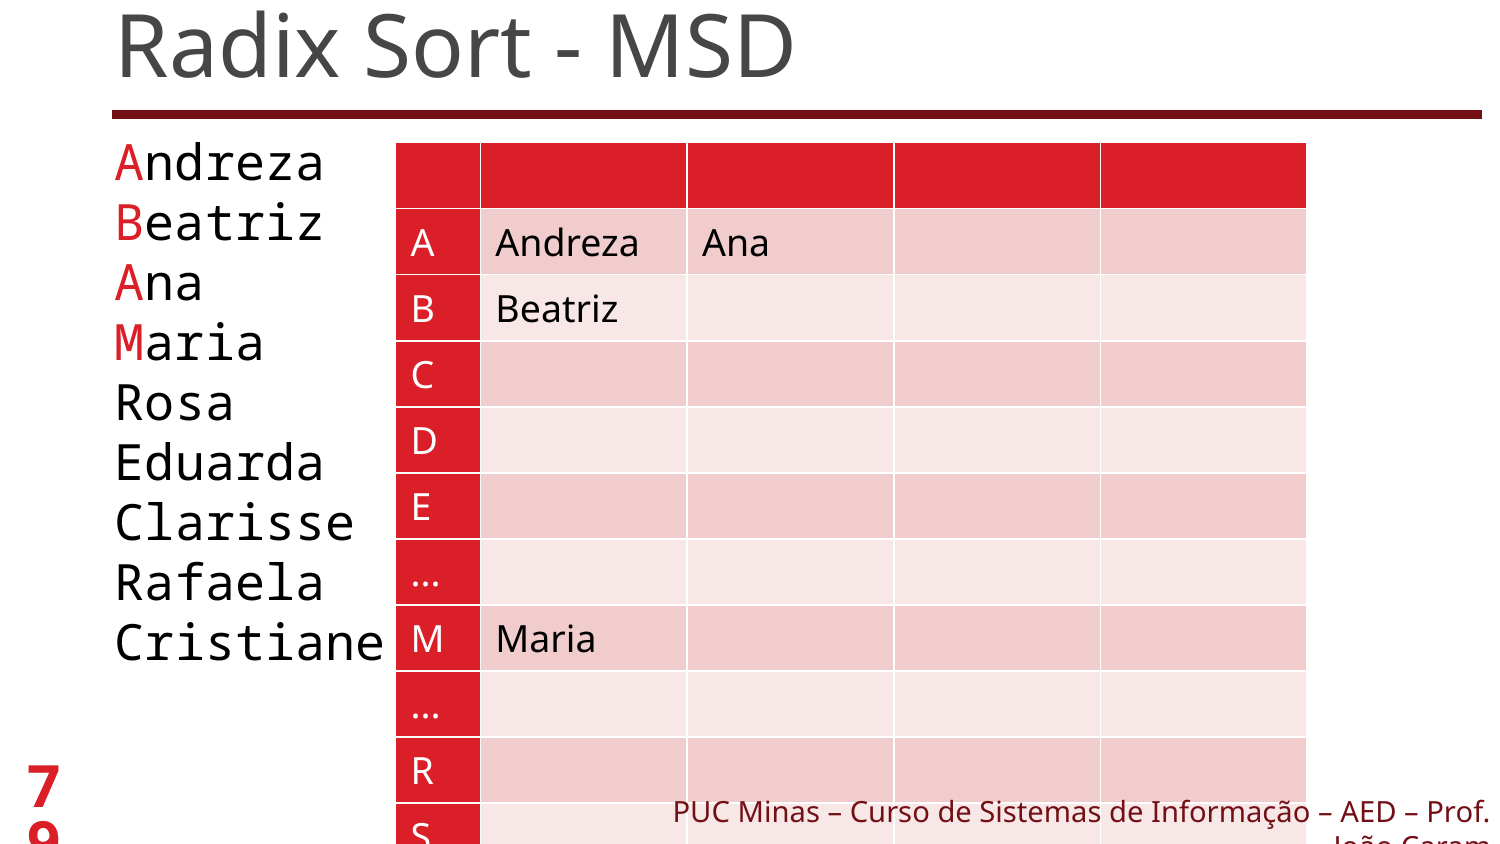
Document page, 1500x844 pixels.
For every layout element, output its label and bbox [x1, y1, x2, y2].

table_cell [396, 606, 480, 670]
title [99, 3, 1483, 103]
table_cell [688, 275, 893, 340]
table_cell [895, 474, 1100, 538]
table_cell [396, 474, 480, 538]
table_header [396, 143, 480, 208]
table_cell [895, 342, 1100, 406]
table_cell [688, 209, 893, 274]
table_cell [396, 540, 480, 604]
table_cell [895, 672, 1100, 736]
table_cell [688, 408, 893, 472]
table_header [1101, 143, 1306, 208]
table_cell [396, 275, 480, 340]
table_cell [895, 540, 1100, 604]
table_cell [481, 672, 686, 736]
table_header [688, 143, 893, 208]
footer [616, 805, 1500, 844]
table_cell [1101, 342, 1306, 406]
table_cell [481, 606, 686, 670]
table_cell [1101, 606, 1306, 670]
table_header [481, 143, 686, 208]
table_cell [688, 738, 893, 802]
table_header [895, 143, 1100, 208]
table_cell [1101, 474, 1306, 538]
table_cell [895, 408, 1100, 472]
table_cell [481, 342, 686, 406]
table_cell [481, 540, 686, 604]
table_cell [396, 804, 480, 844]
table_cell [895, 209, 1100, 274]
table_cell [688, 606, 893, 670]
table_cell [895, 738, 1100, 802]
table_cell [396, 209, 480, 274]
table_cell [396, 342, 480, 406]
list [99, 122, 1483, 794]
table_cell [481, 804, 686, 844]
table_cell [688, 672, 893, 736]
table_cell [481, 275, 686, 340]
table_cell [688, 342, 893, 406]
table_cell [481, 408, 686, 472]
table_cell [1101, 672, 1306, 736]
table_cell [895, 275, 1100, 340]
table_cell [1101, 738, 1306, 802]
table_cell [1101, 540, 1306, 604]
table_cell [1101, 209, 1306, 274]
slide_number [12, 762, 108, 810]
table_cell [688, 474, 893, 538]
table_cell [481, 474, 686, 538]
table_cell [1101, 275, 1306, 340]
table_cell [396, 738, 480, 802]
table_cell [396, 408, 480, 472]
table_cell [481, 209, 686, 274]
table_cell [688, 540, 893, 604]
table_cell [481, 738, 686, 802]
table_cell [1101, 408, 1306, 472]
table_cell [895, 606, 1100, 670]
table_cell [396, 672, 480, 736]
